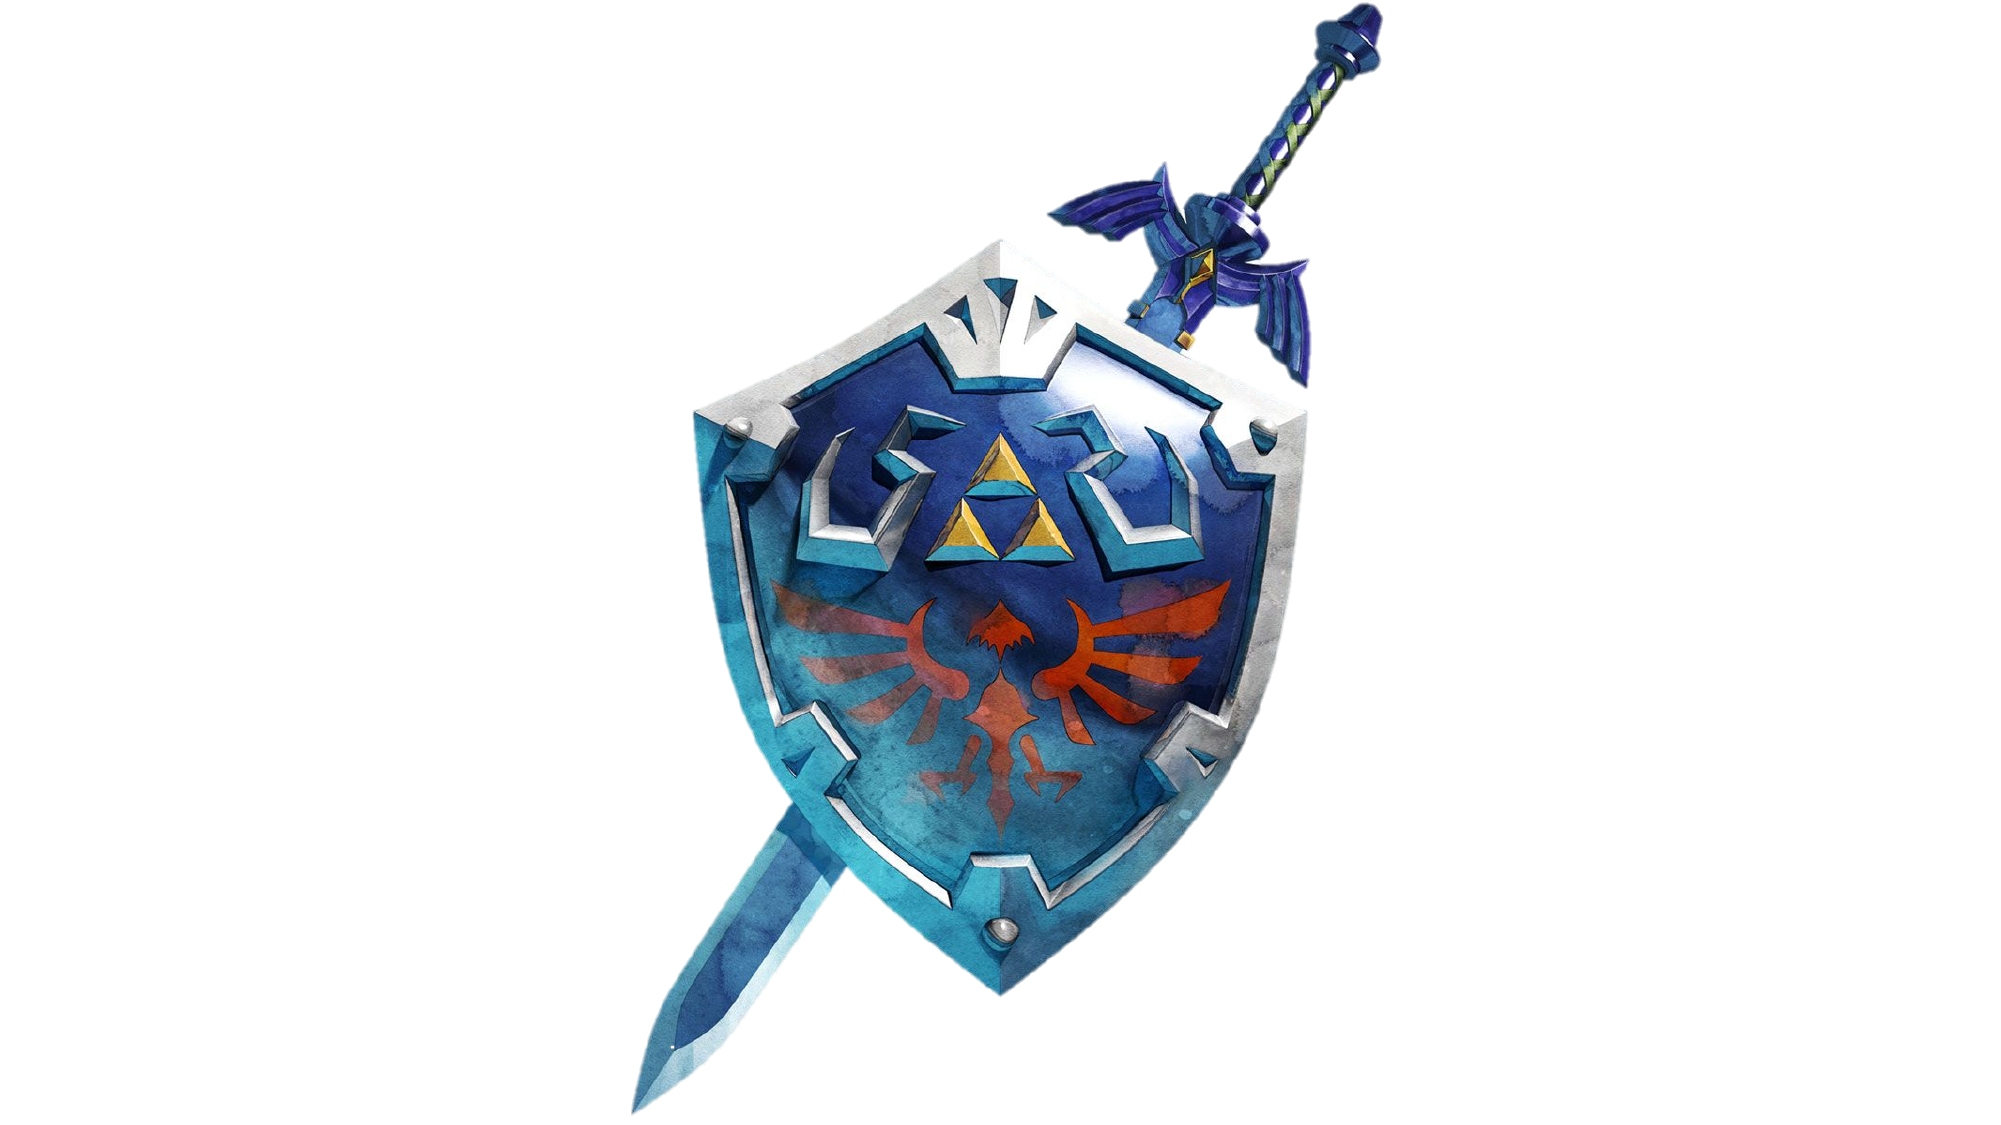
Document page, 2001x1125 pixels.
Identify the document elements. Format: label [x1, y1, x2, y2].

picture [601, 0, 1399, 1125]
